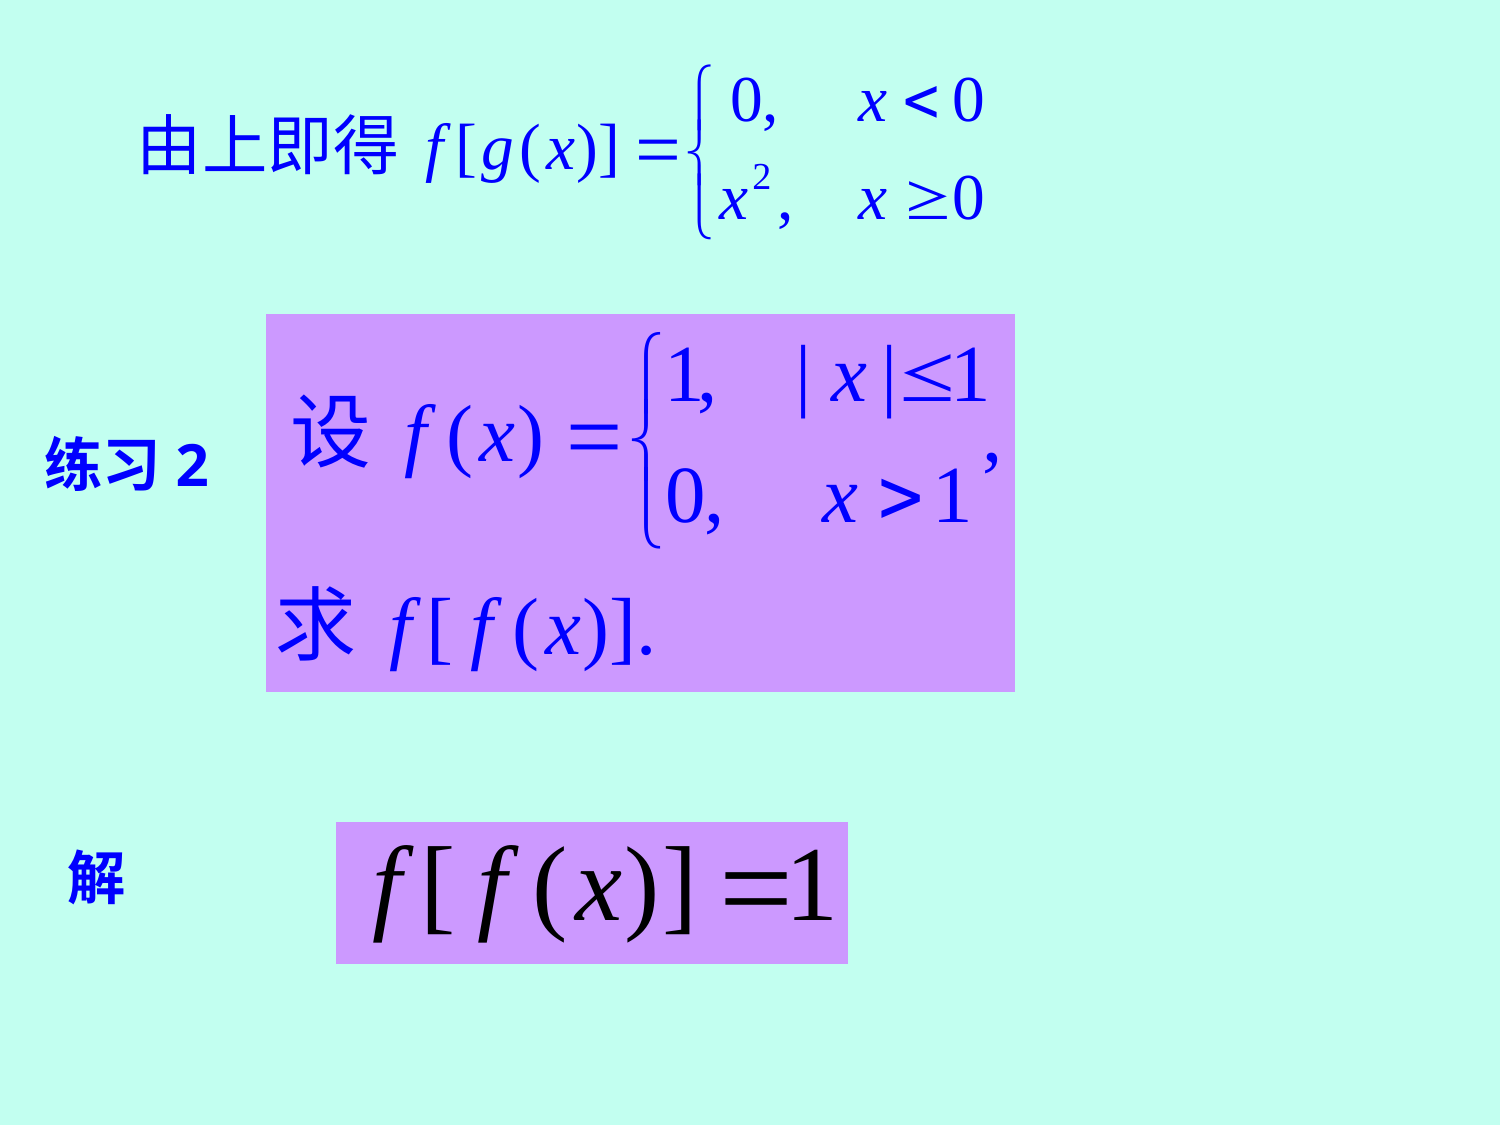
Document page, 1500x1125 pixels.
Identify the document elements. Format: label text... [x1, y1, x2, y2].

text_box 解 [53, 834, 164, 919]
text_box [123, 54, 998, 252]
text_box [265, 314, 1016, 693]
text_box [336, 822, 848, 965]
text_box 练习2 [29, 420, 260, 506]
